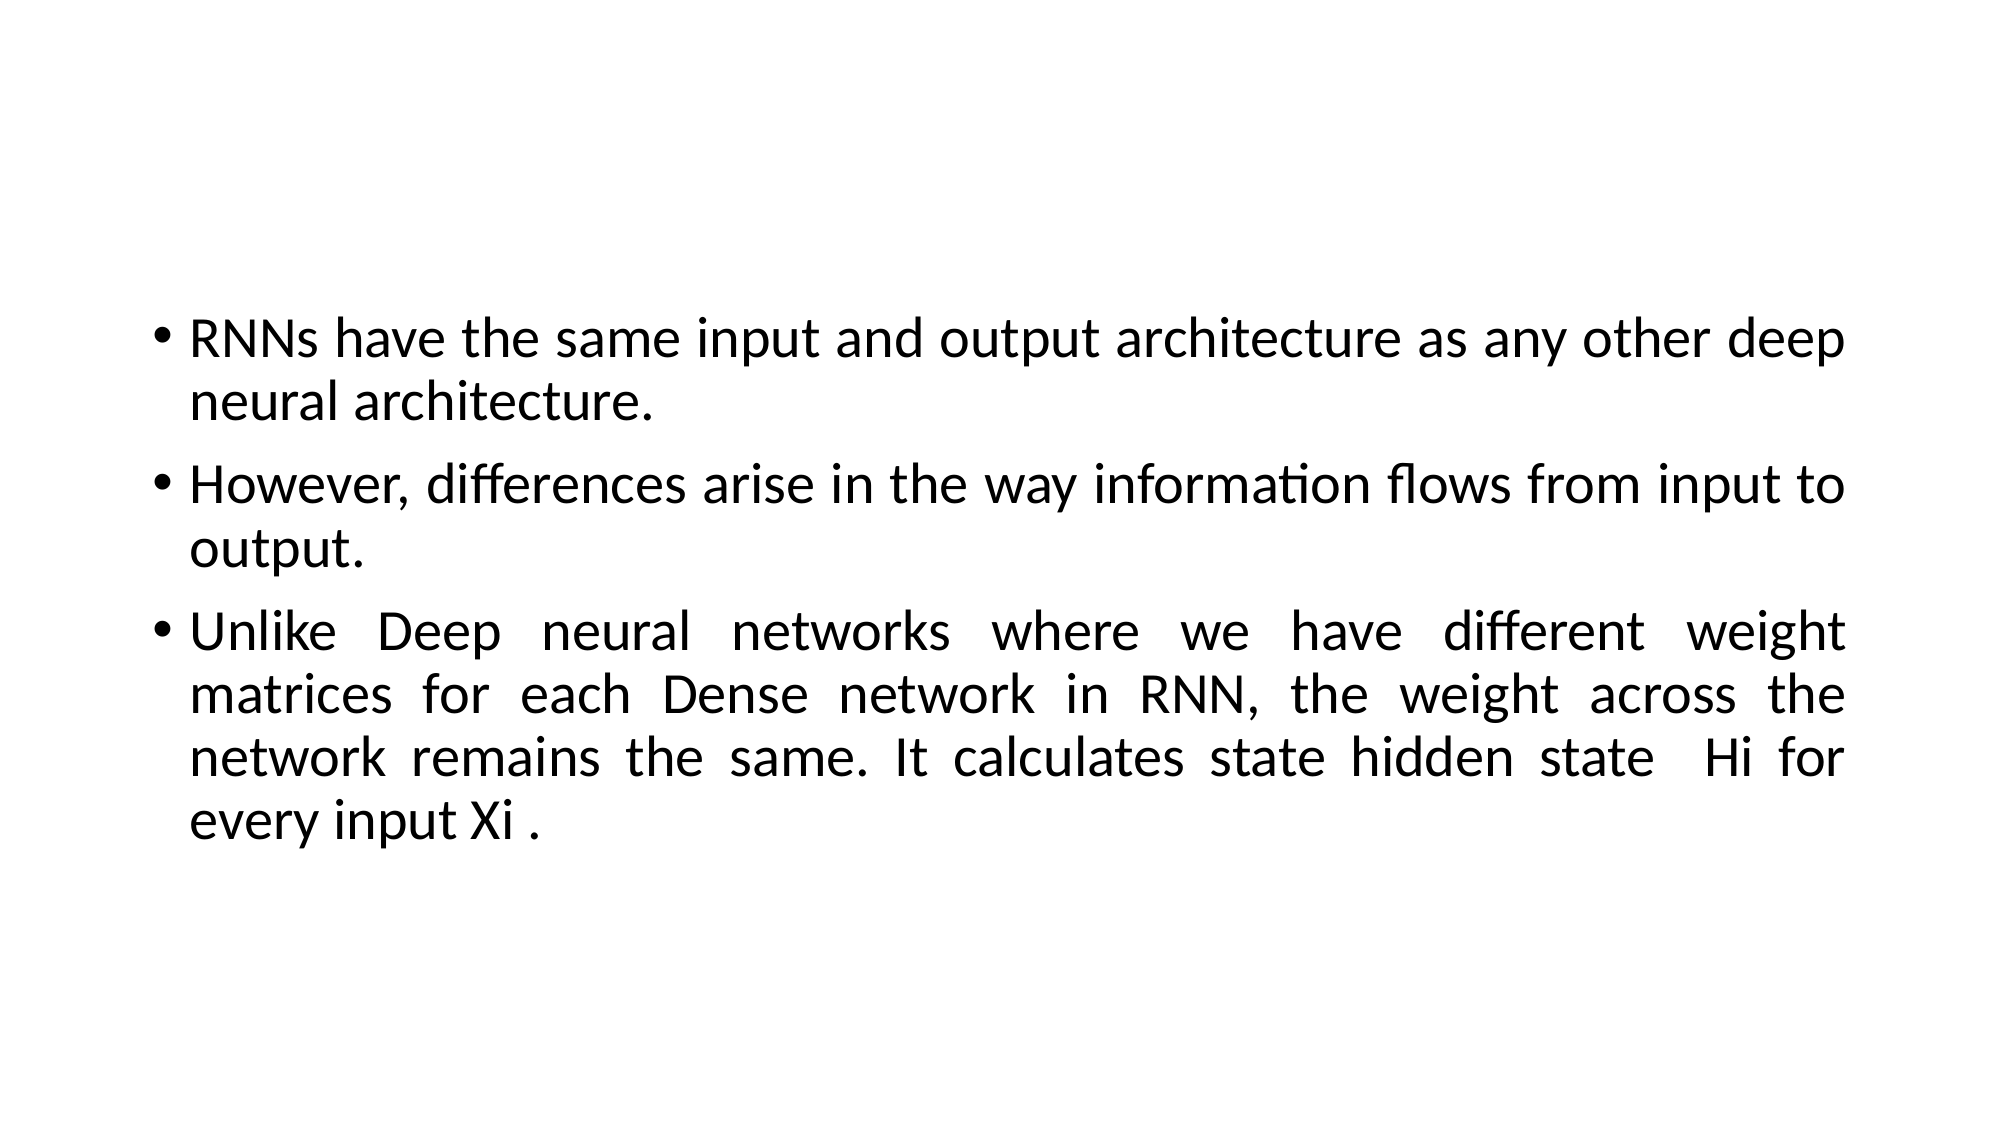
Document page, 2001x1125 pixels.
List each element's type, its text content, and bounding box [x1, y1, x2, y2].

list RNNs have the same input and output architecture as any other deep neural architecture. However, differences arise in the way information flows from input to output. Unlike Deep neural networks where we have different weight matrices for each Dense network in RNN, the weight across the network remains the same. It calculates state hidden state Hi for every input Xi . [137, 299, 1863, 1014]
